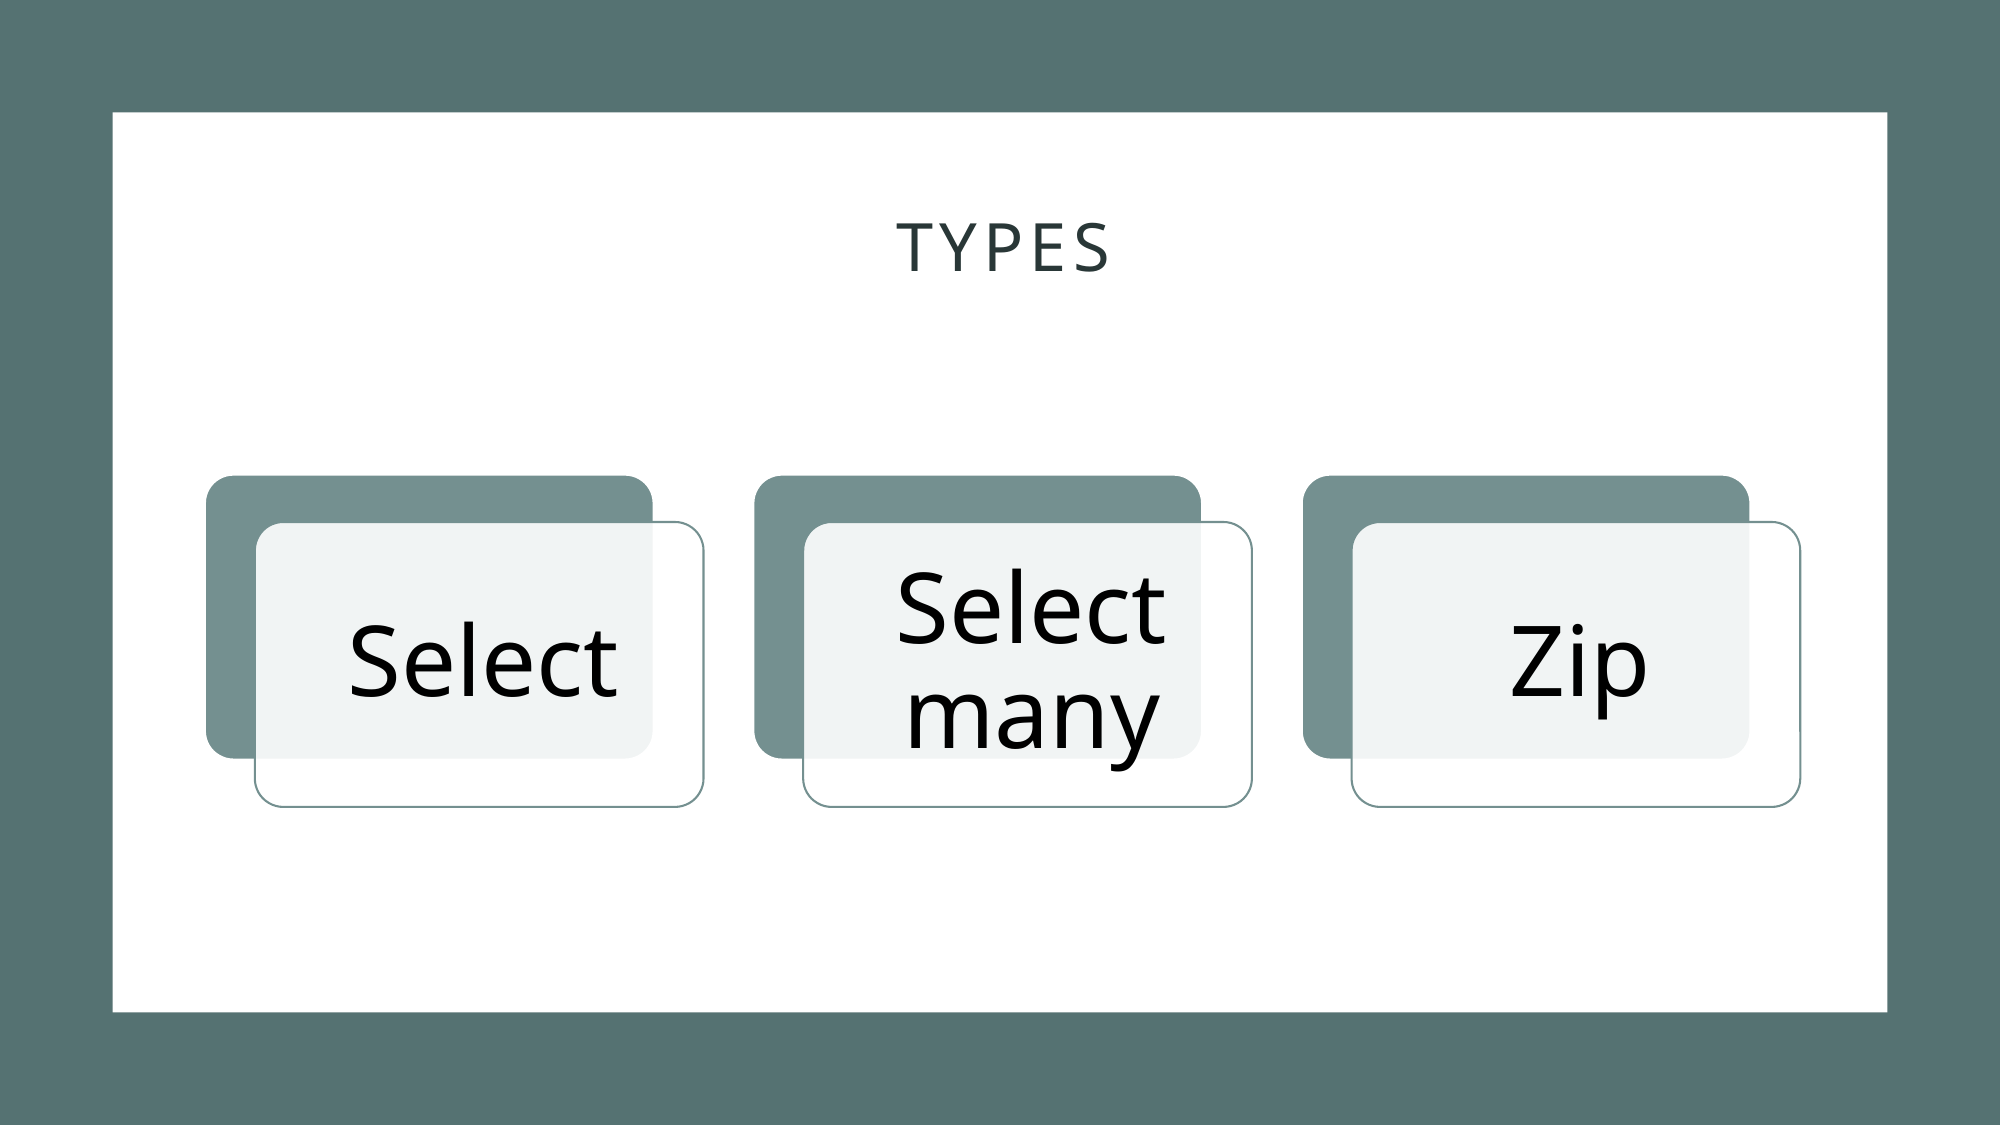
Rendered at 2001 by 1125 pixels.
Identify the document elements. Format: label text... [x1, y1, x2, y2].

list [204, 366, 1801, 915]
text_box [0, 0, 2000, 1125]
title types [225, 176, 1782, 324]
text_box [111, 111, 1888, 1013]
